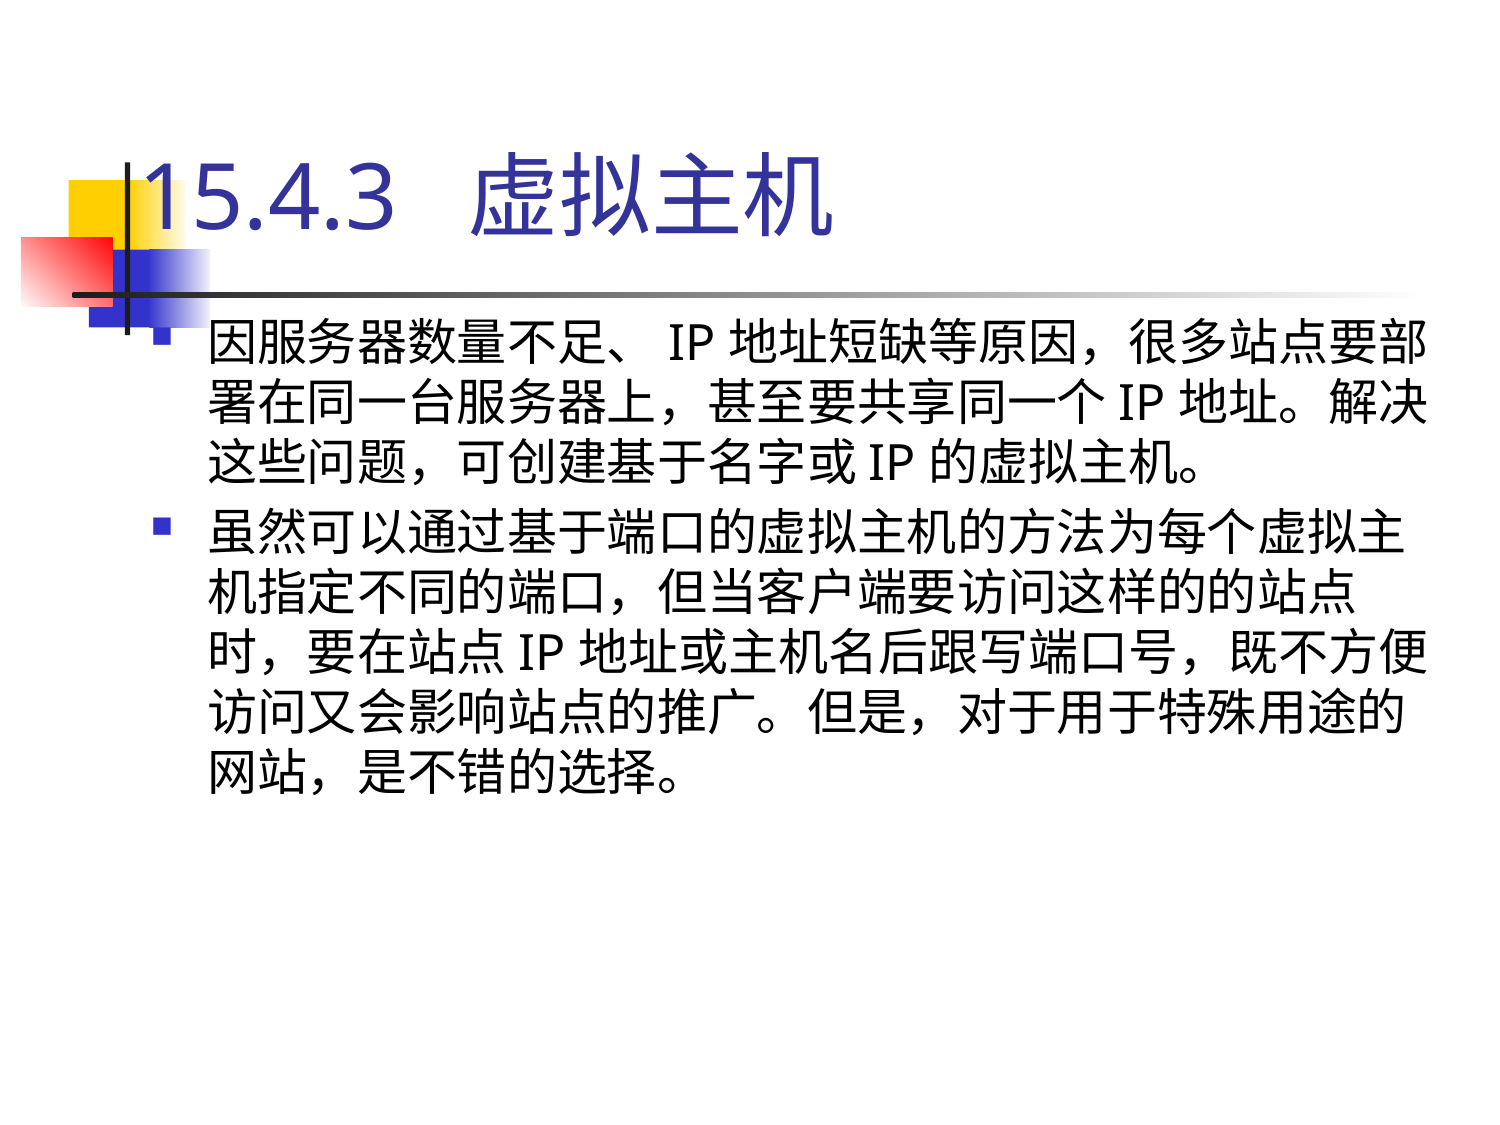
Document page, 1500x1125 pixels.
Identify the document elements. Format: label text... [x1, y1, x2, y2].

title 15.4.3 虚拟主机 [123, 66, 1462, 256]
list 因服务器数量不足、IP地址短缺等原因，很多站点要部署在同一台服务器上，甚至要共享同一个IP地址。解决这些问题，可创建基于名字或IP的虚拟主机。 虽然可以通过基于端口的虚拟主机的方法为每个虚拟主机指定不同的端口，但当客户端要访问这样的的站点时，要在站点IP地址或主机名后跟写端口号，既不方便访问又会影响站点的推广。但是，对于用于特殊用途的网站，是不错的选择。 [135, 302, 1469, 1024]
